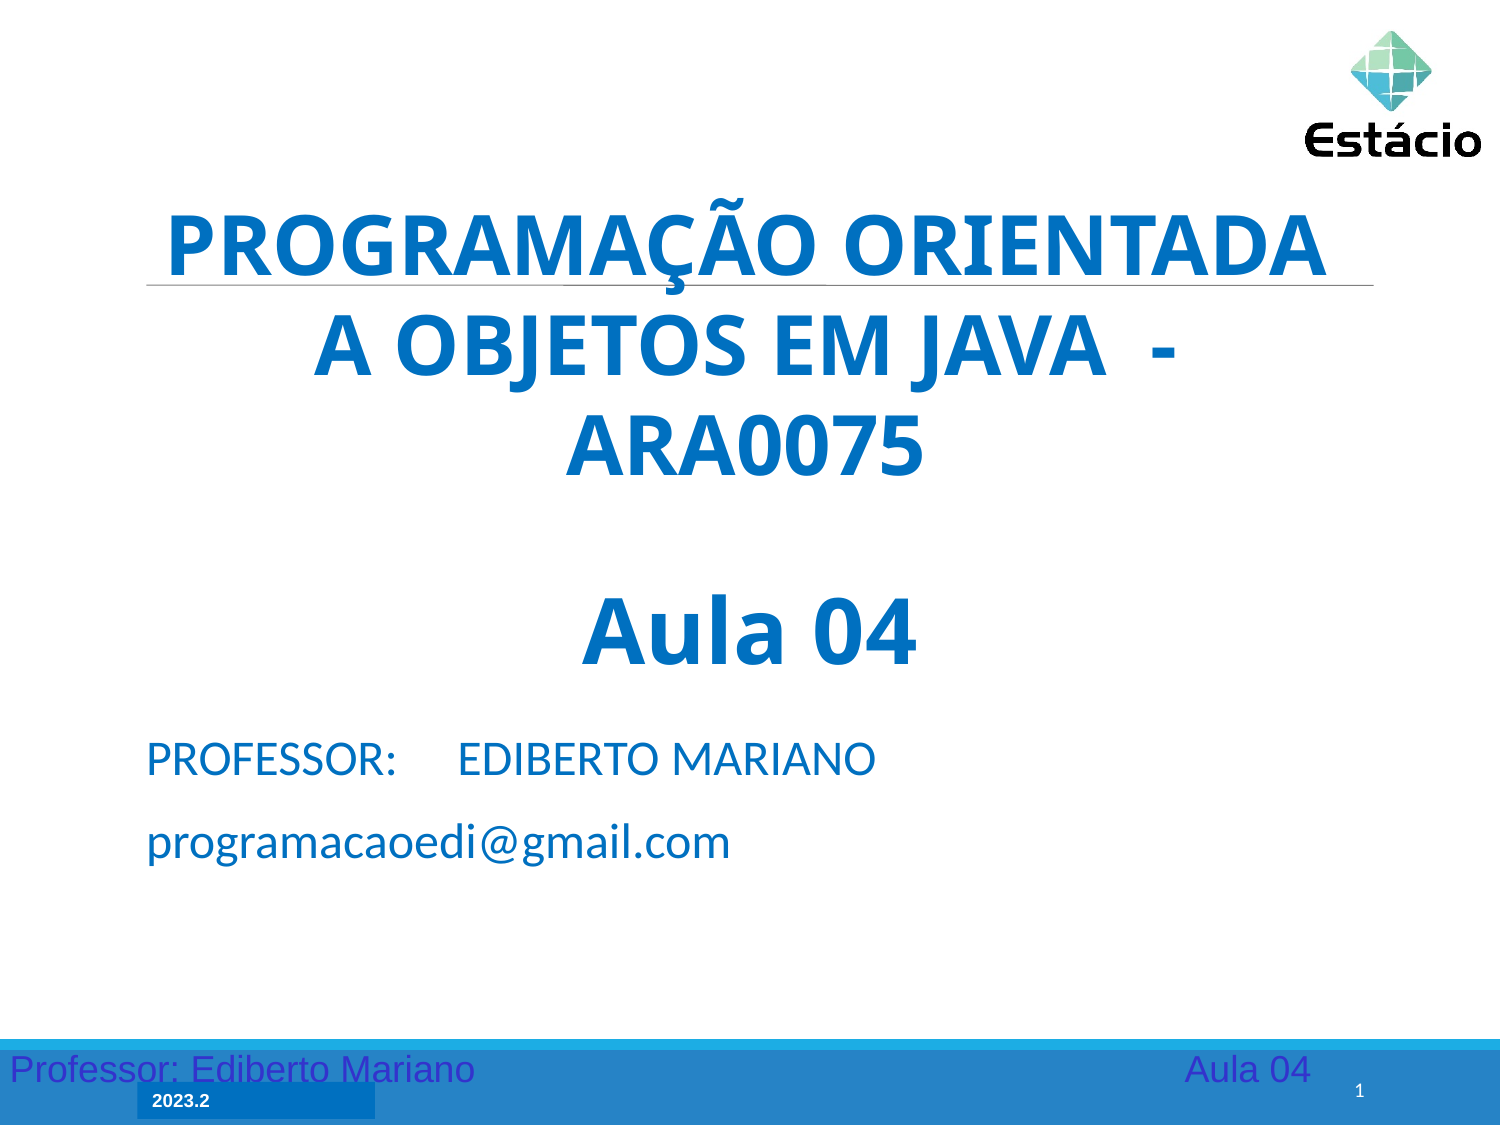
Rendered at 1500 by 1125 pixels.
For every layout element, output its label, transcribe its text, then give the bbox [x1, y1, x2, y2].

text_box Aula 04 [131, 565, 1369, 691]
text_box PROFESSOR: EDIBERTO MARIANO programacaoedi@gmail.com [131, 724, 1369, 785]
text_box 1 [1217, 1059, 1380, 1120]
picture [1305, 29, 1481, 157]
text_box PROGRAMAÇÃO ORIENTADA A OBJETOS EM JAVA - ARA0075 [112, 284, 1380, 500]
